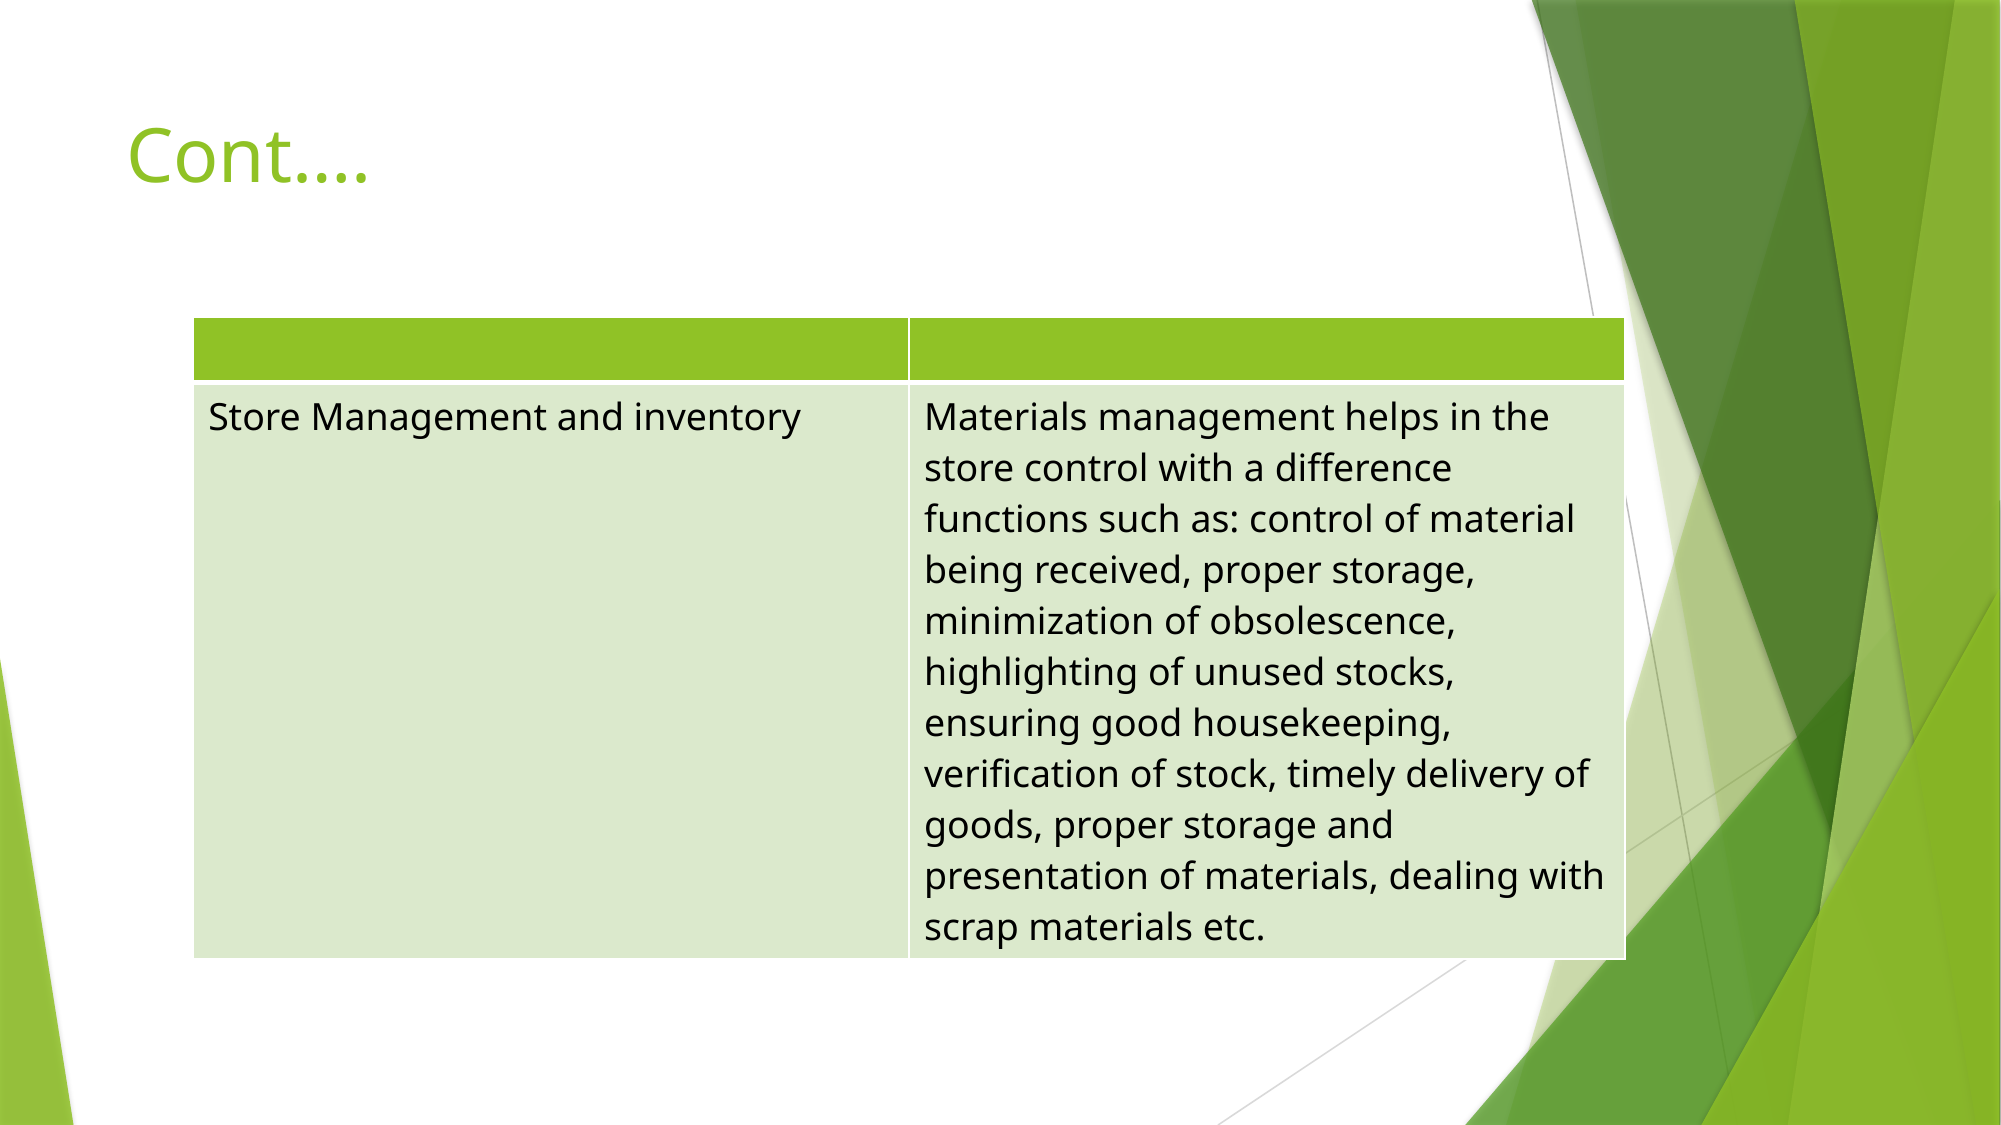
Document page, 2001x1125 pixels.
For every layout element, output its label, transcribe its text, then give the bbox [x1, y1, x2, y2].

table_header [910, 318, 1624, 380]
table_header [194, 318, 908, 380]
table_cell Store Management and inventory [194, 385, 908, 958]
title Cont…. [111, 99, 1522, 317]
table_cell Materials management helps in the store control with a difference functions such as: control of material being received, proper storage, minimization of obsolescence, highlighting of unused stocks, ensuring good housekeeping, verification of stock, timely delivery of goods, proper storage and presentation of materials, dealing with scrap materials etc. [910, 385, 1624, 958]
